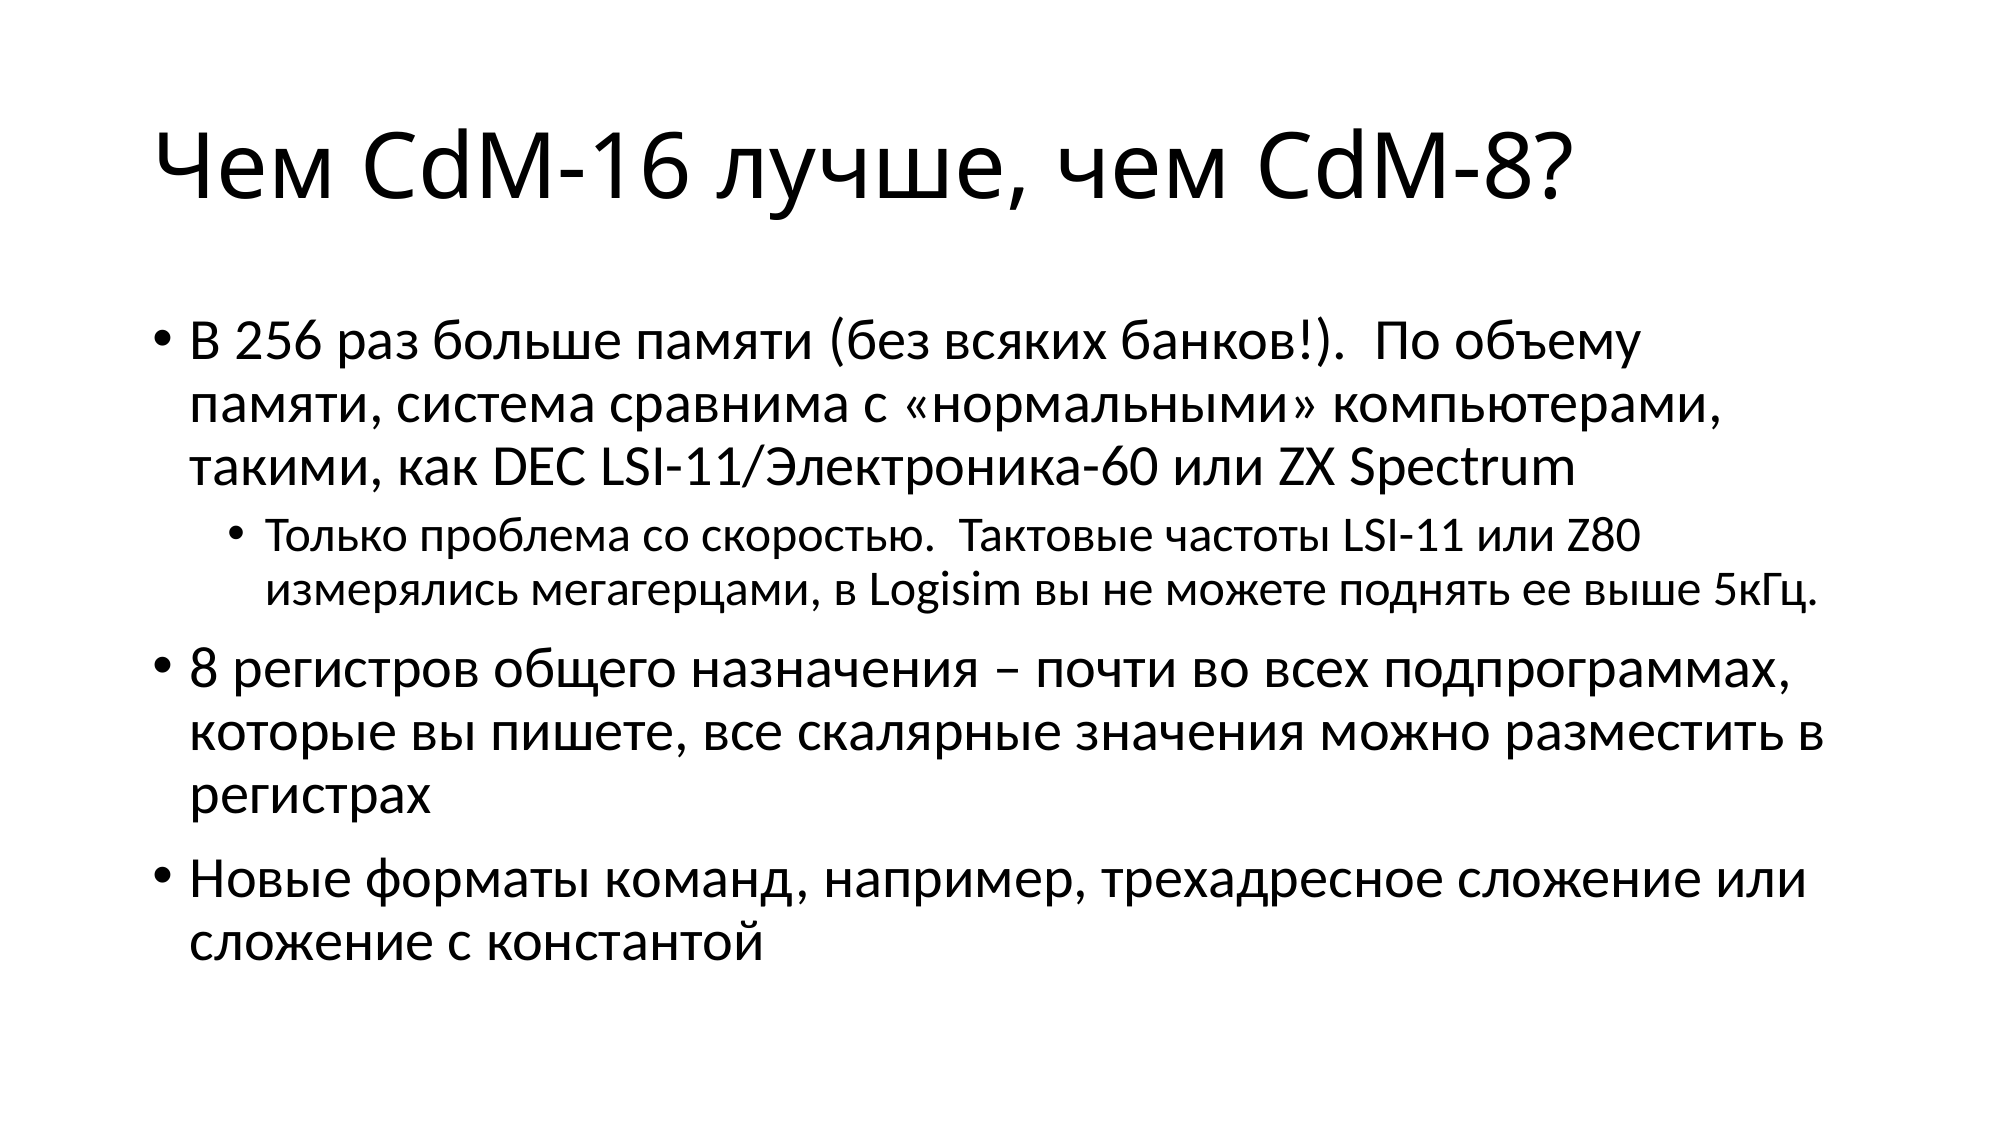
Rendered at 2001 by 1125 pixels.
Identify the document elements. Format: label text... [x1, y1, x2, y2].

title Чем CdM-16 лучше, чем CdM-8? [137, 59, 1863, 278]
list В 256 раз больше памяти (без всяких банков!). По объему памяти, система сравнима с «нормальными» компьютерами, такими, как DEC LSI-11/Электроника-60 или ZX Spectrum Только проблема со скоростью. Тактовые частоты LSI-11 или Z80 измерялись мегагерцами, в Logisim вы не можете поднять ее выше 5кГц. 8 регистров общего назначения – почти во всех подпрограммах, которые вы пишете, все скалярные значения можно разместить в регистрах Новые форматы команд, например, трехадресное сложение или сложение с константой [137, 301, 1863, 1016]
